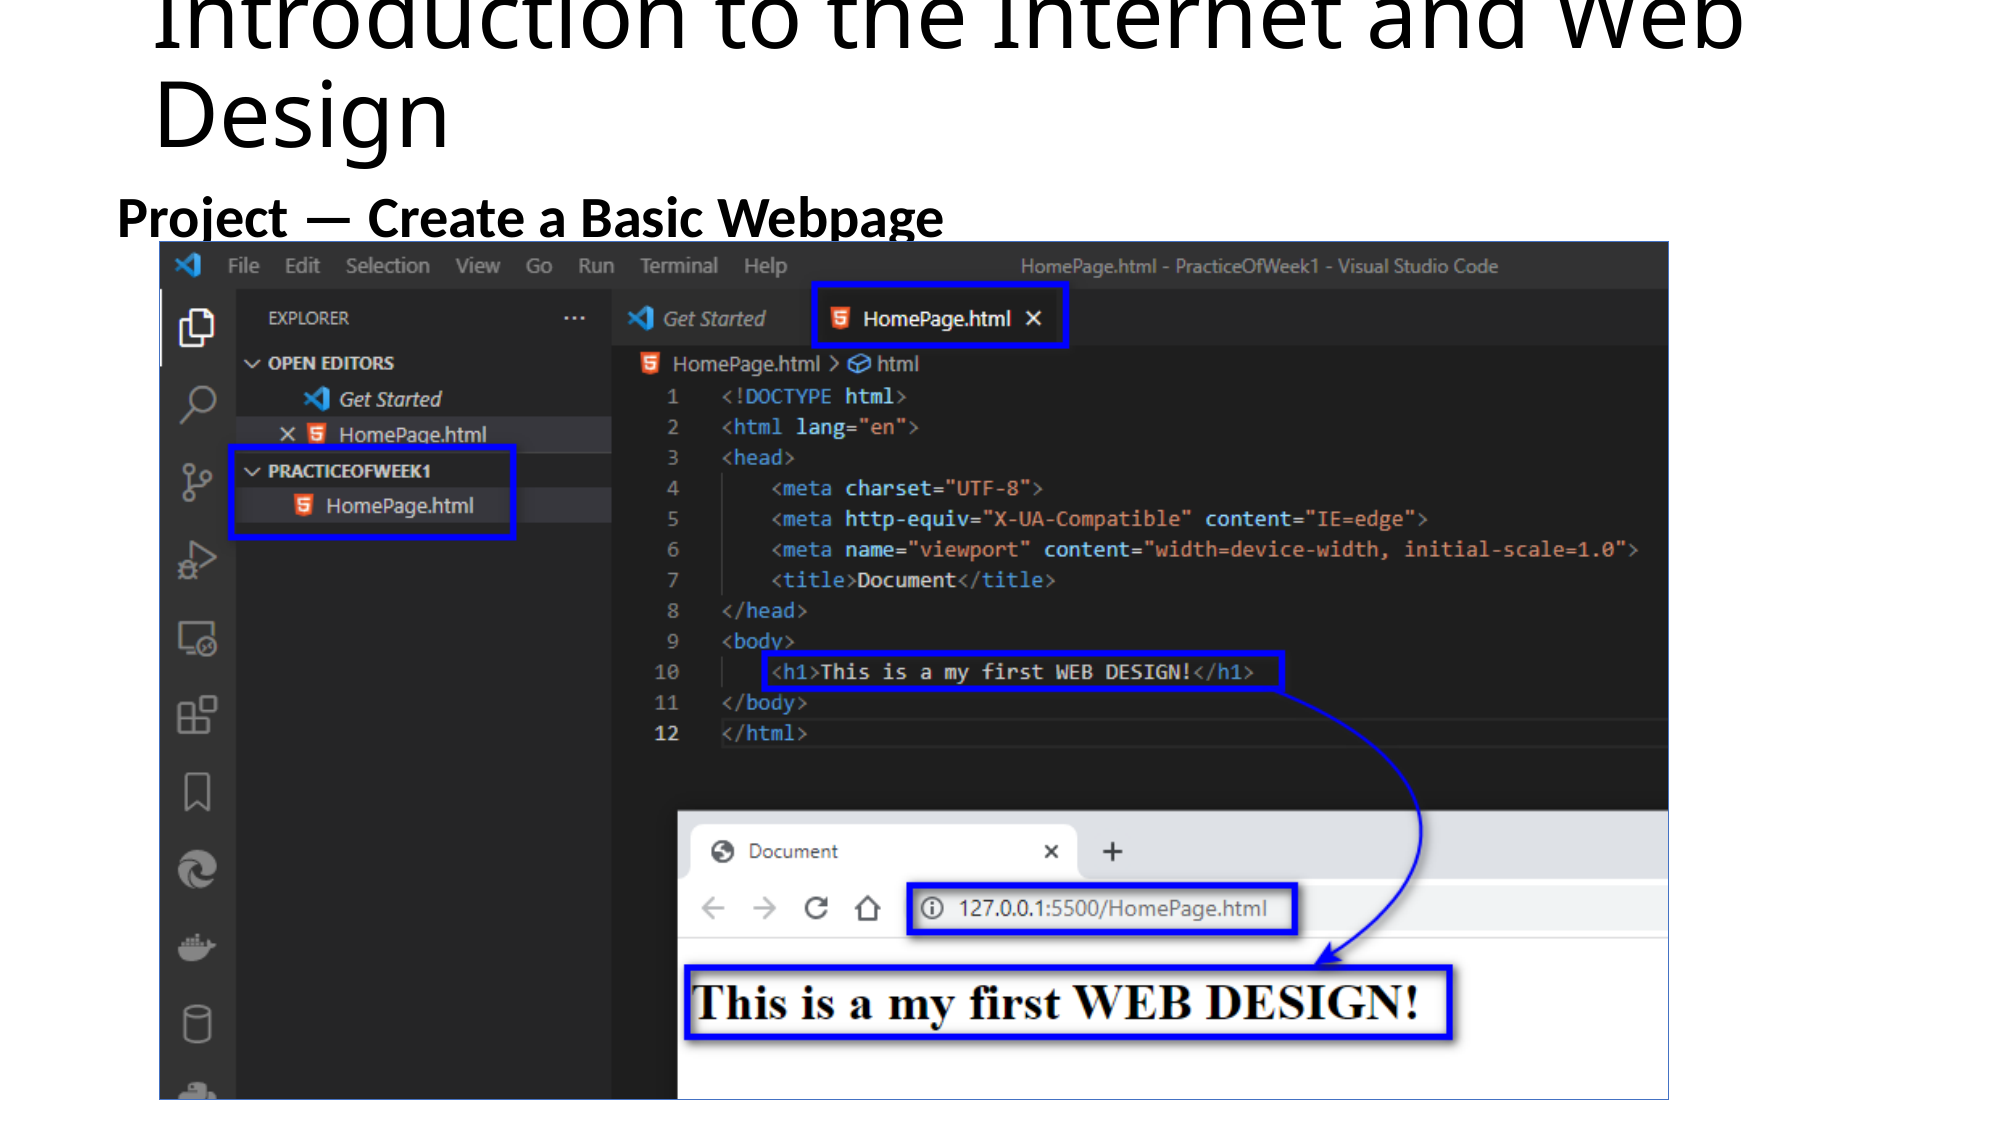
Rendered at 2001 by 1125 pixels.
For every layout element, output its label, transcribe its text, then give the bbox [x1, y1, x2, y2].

list Project — Create a Basic Webpage [102, 137, 1898, 1125]
title Introduction to the Internet and Web Design [137, 0, 1834, 137]
picture [159, 241, 1669, 1100]
